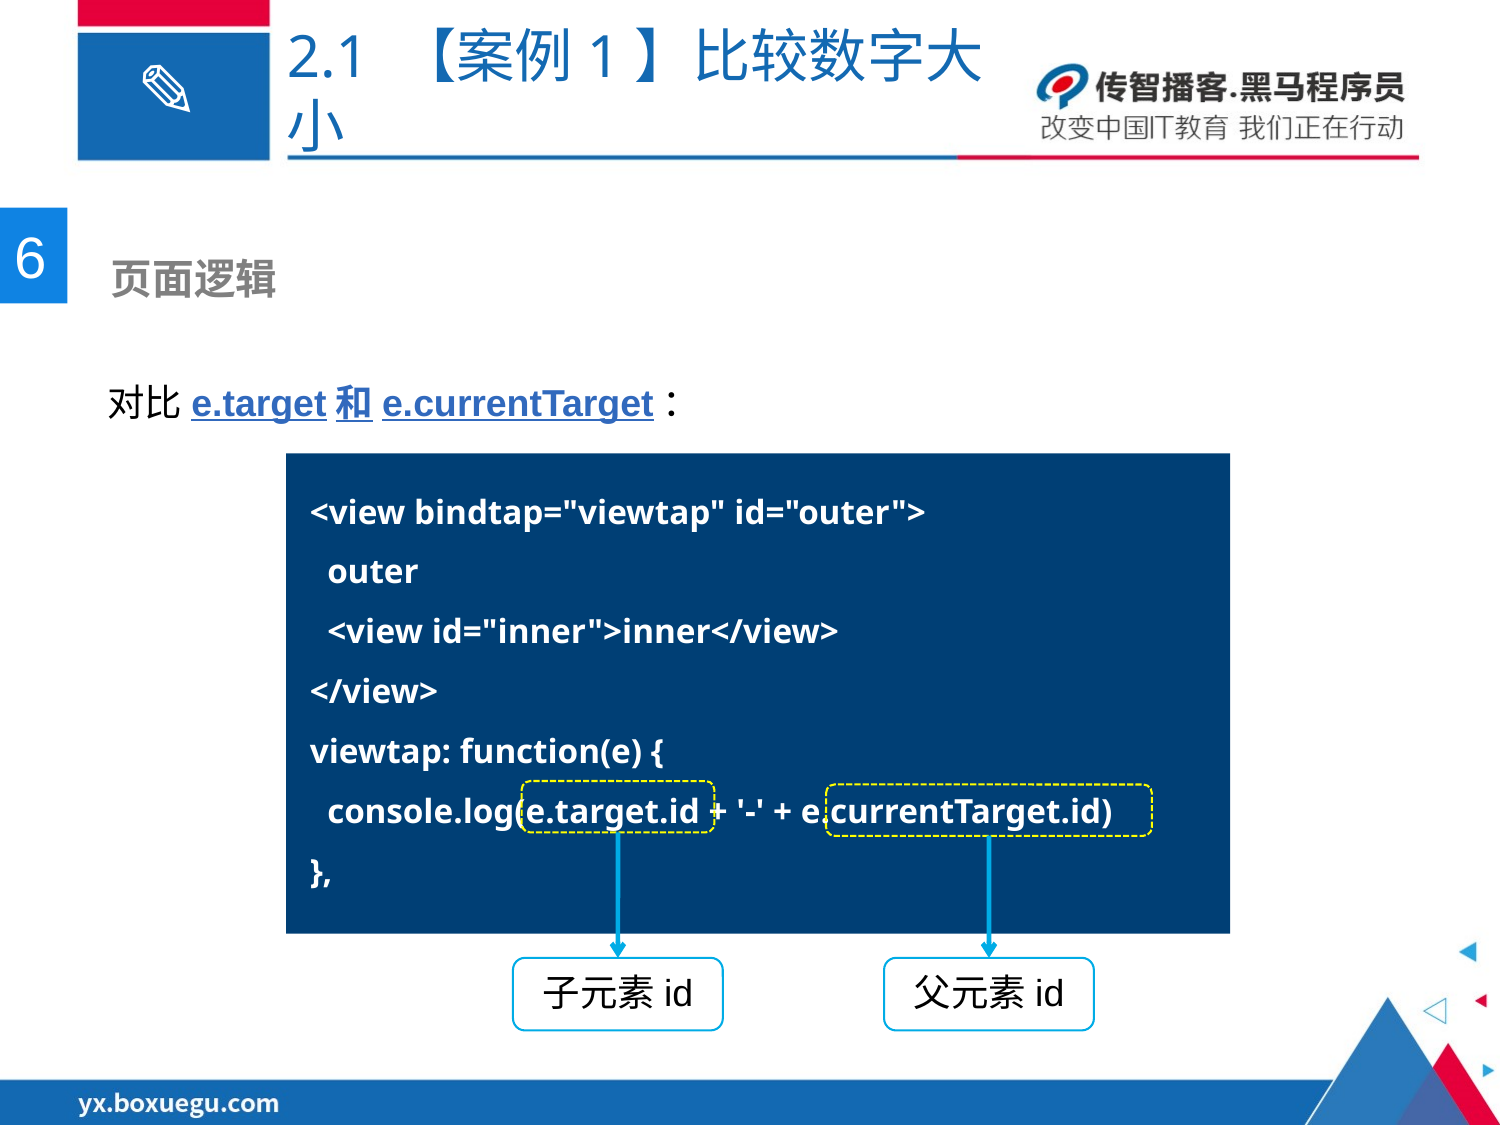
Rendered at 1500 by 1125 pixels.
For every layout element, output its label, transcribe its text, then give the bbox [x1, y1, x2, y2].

text_box 子元素id [512, 957, 723, 1031]
text_box 页面逻辑 [70, 245, 842, 310]
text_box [285, 453, 1285, 934]
text_box 对比e.target和e.currentTarget： [92, 326, 1390, 432]
picture [0, 0, 1500, 1125]
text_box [0, 207, 68, 304]
text_box 父元素id [884, 957, 1094, 1031]
title 2.1 【案例1】比较数字大小 [271, 25, 1046, 153]
